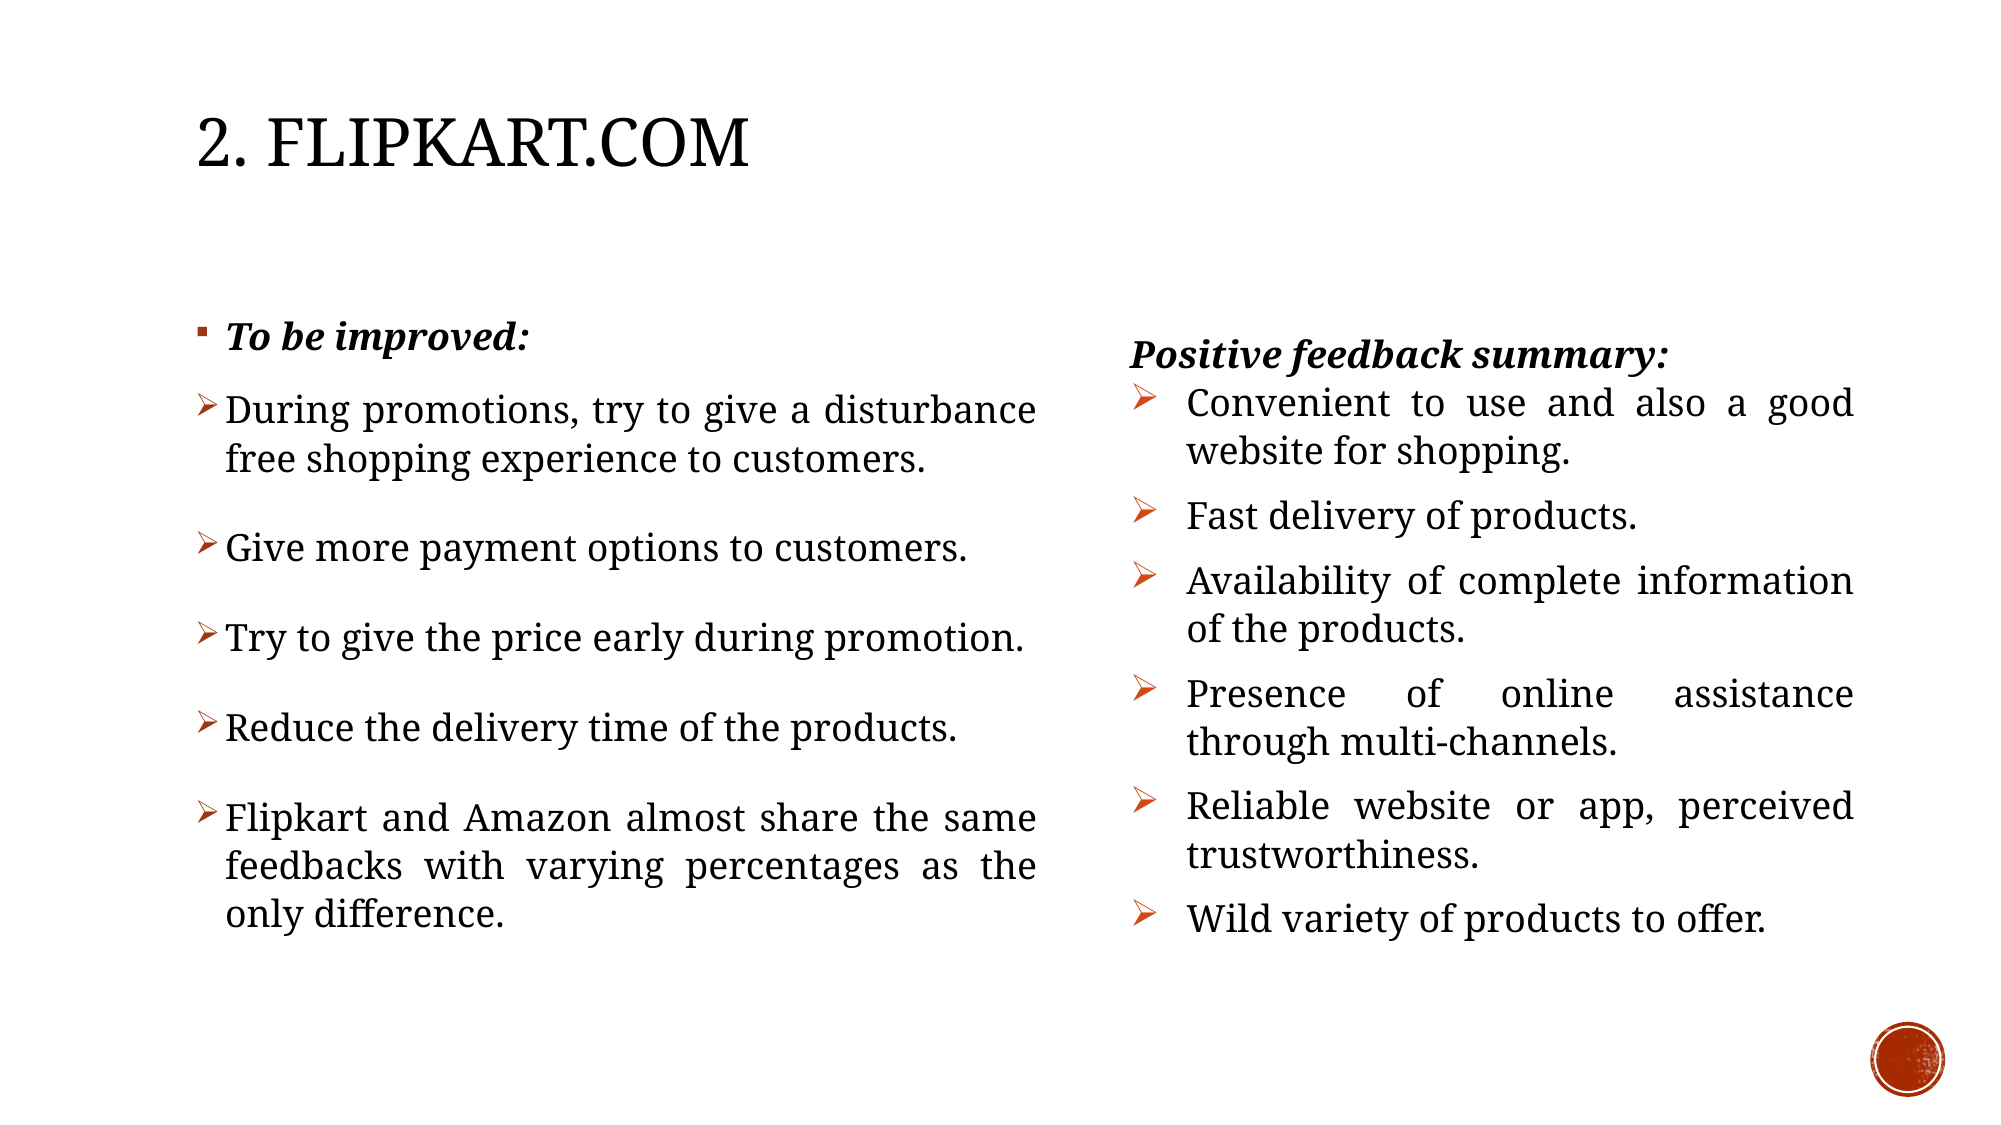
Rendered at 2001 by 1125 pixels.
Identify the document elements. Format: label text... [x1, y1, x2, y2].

title 2. Flipkart.com [180, 47, 1830, 242]
list To be improved: During promotions, try to give a disturbance free shopping experience to customers. Give more payment options to customers. Try to give the price early during promotion. Reduce the delivery time of the products. Flipkart and Amazon almost share the same feedbacks with varying percentages as the only difference. [180, 302, 1053, 963]
text_box Positive feedback summary: Convenient to use and also a good website for shopping. Fast delivery of products. Availability of complete information of the products. Presence of online assistance through multi-channels. Reliable website or app, perceived trustworthiness. Wild variety of products to offer. [1115, 320, 1870, 1010]
